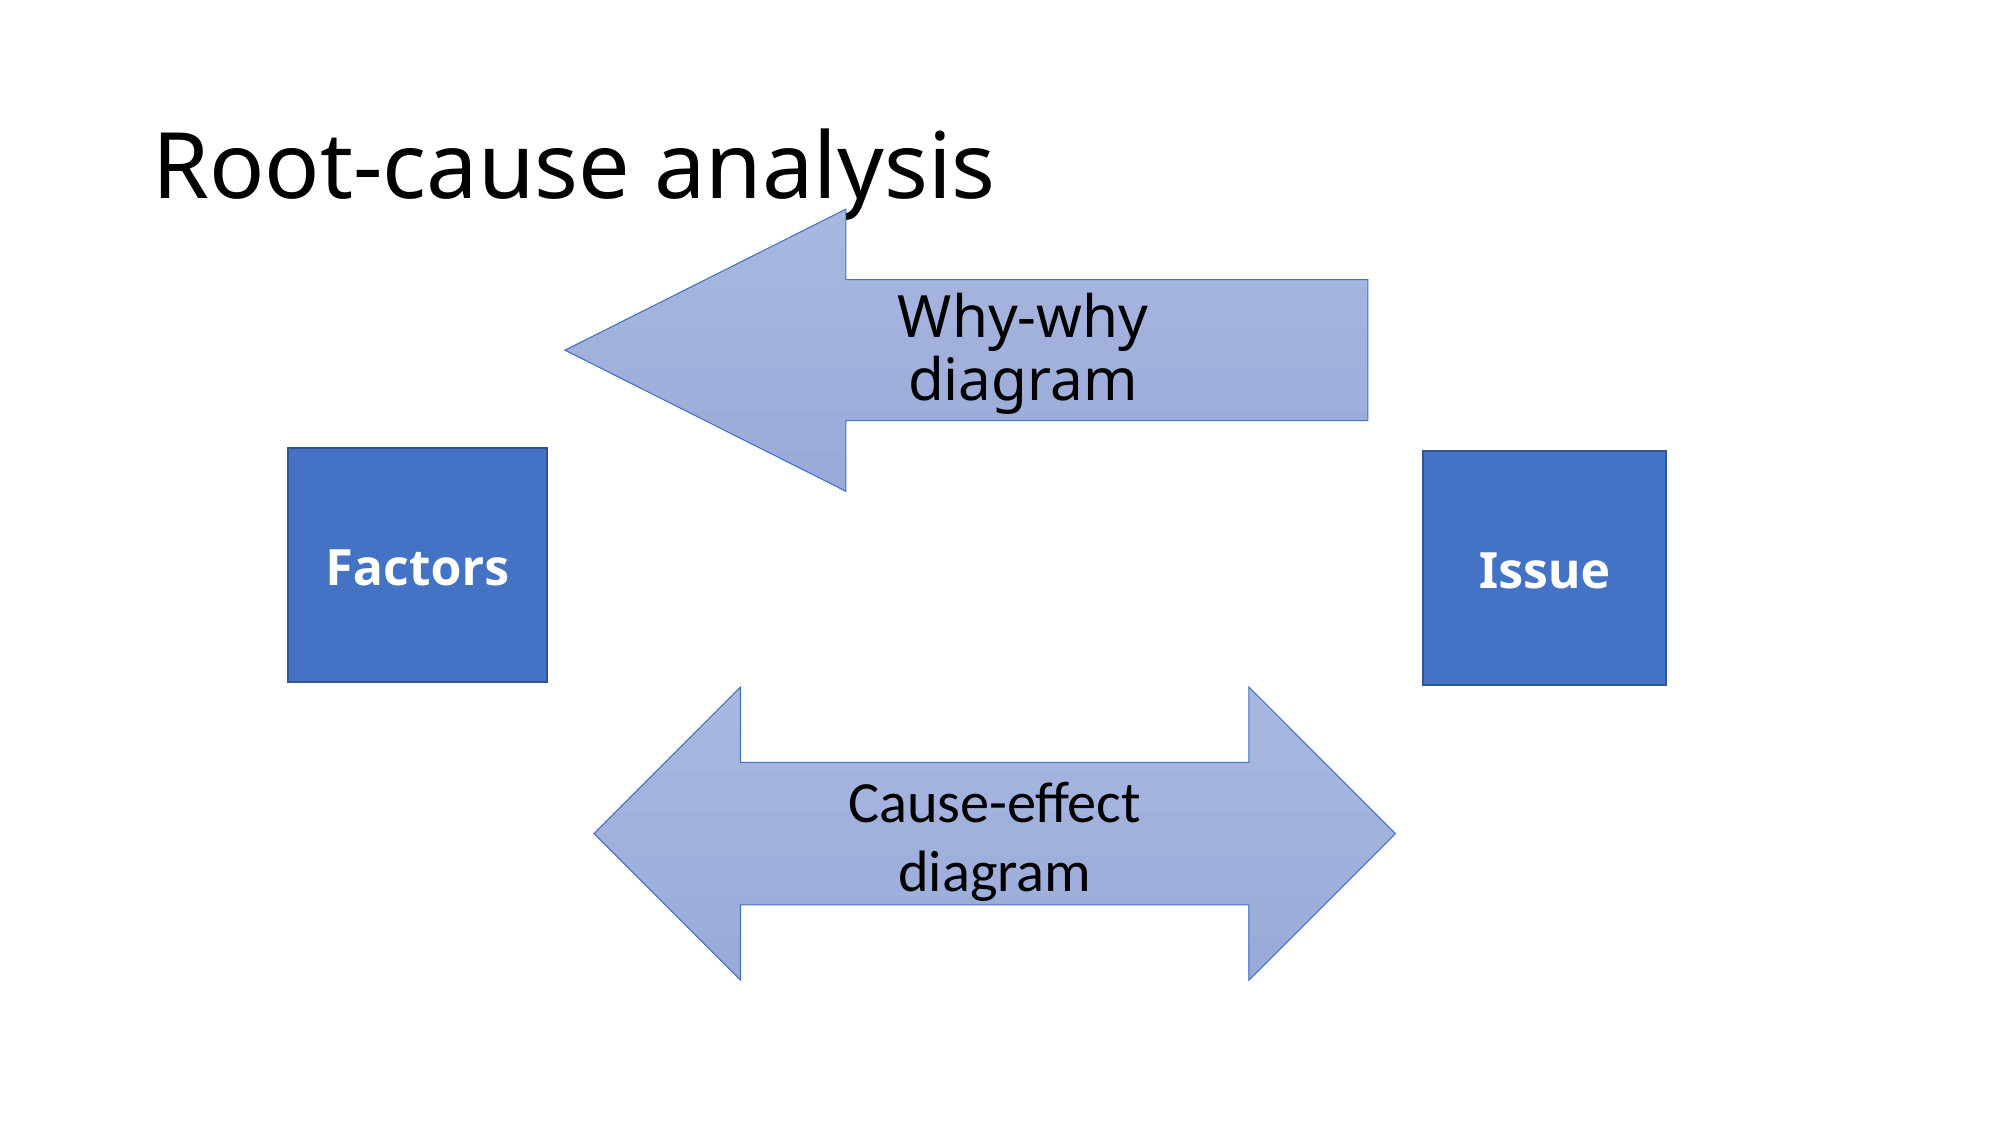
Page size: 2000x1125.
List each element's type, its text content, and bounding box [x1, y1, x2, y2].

title Root-cause analysis [137, 59, 1862, 278]
text_box Issue [1422, 450, 1667, 686]
text_box Why-why diagram [563, 208, 1369, 493]
text_box Cause-effect diagram [593, 685, 1397, 982]
text_box Factors [287, 447, 548, 683]
